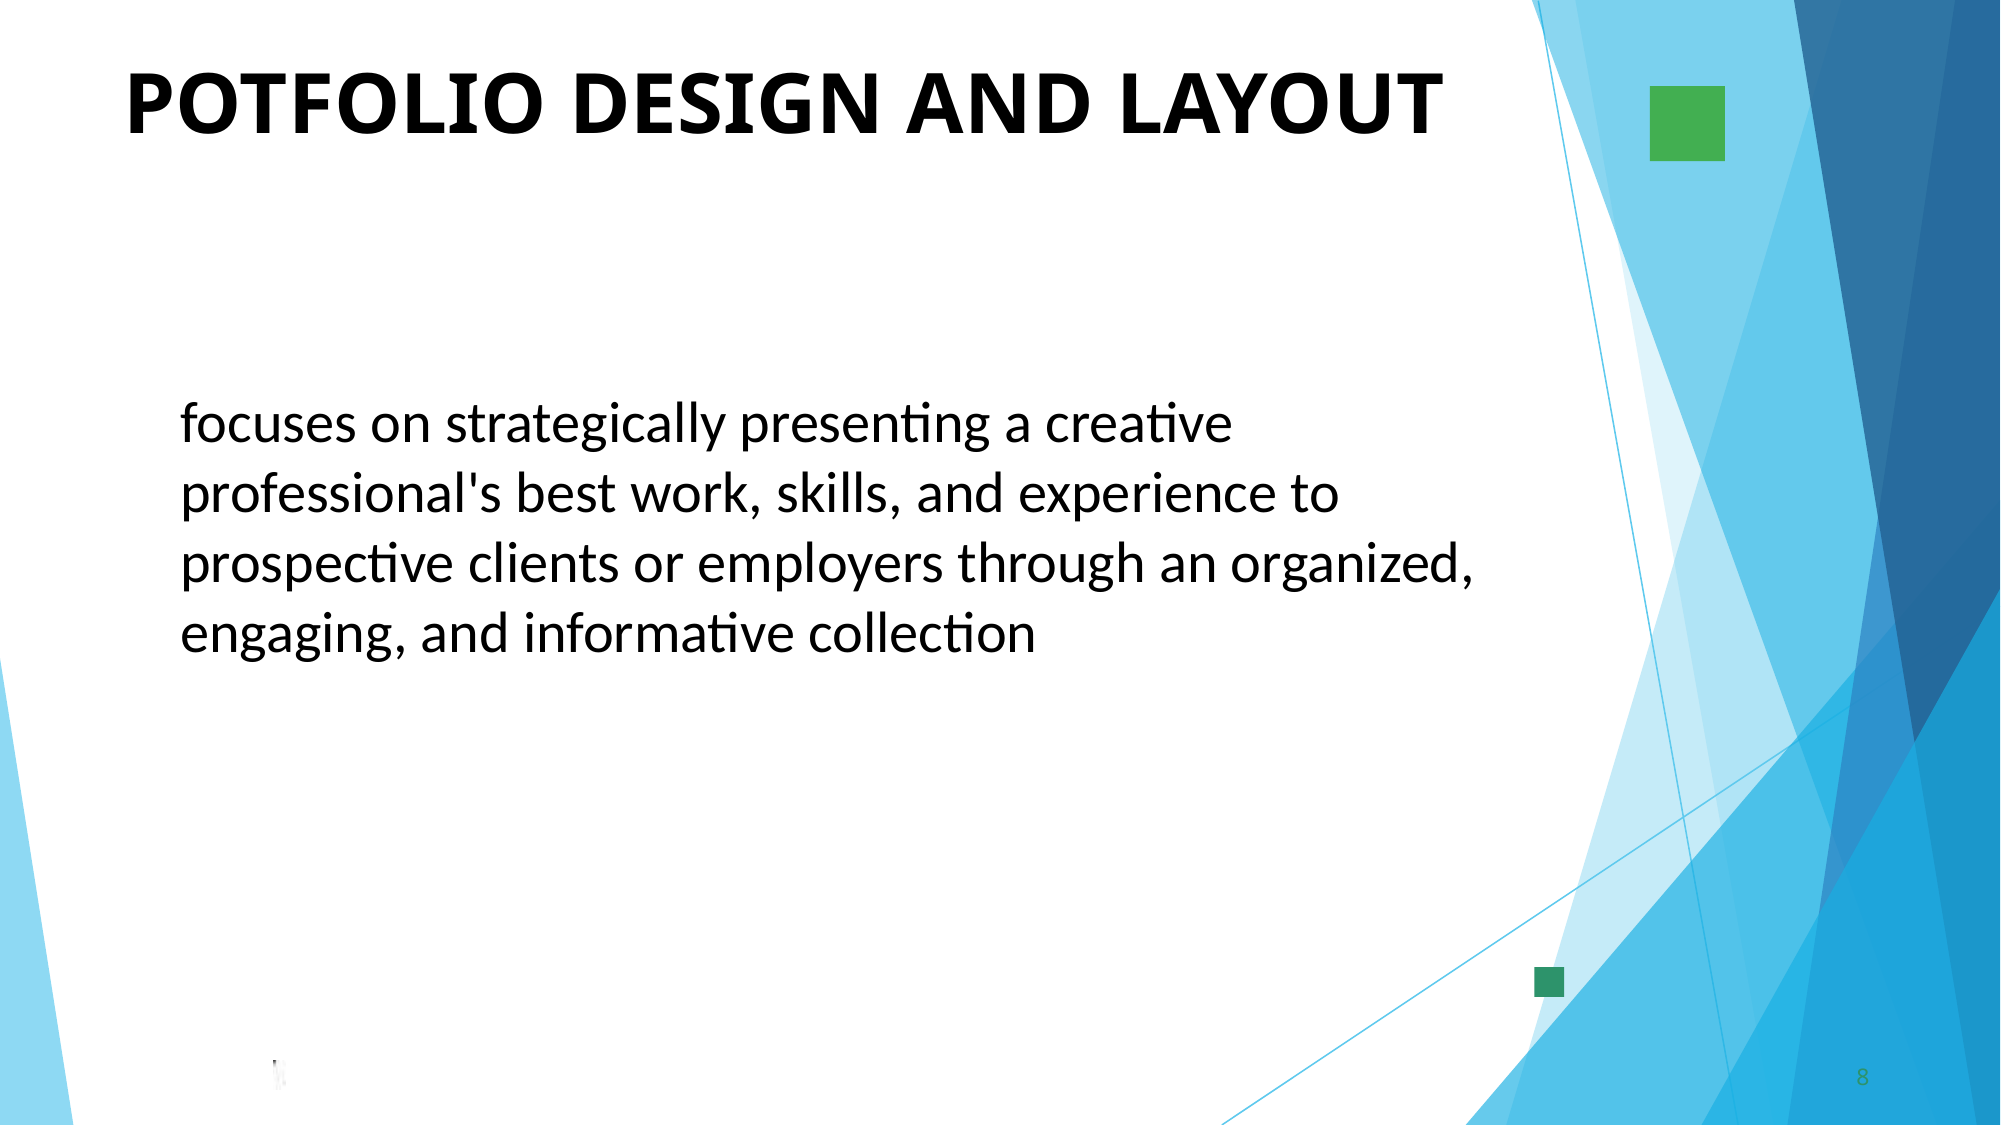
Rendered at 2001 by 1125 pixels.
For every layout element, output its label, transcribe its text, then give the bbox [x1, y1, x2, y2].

text_box focuses on strategically presenting a creative professional's best work, skills, and experience to prospective clients or employers through an organized, engaging, and informative collection [165, 377, 1564, 672]
picture [273, 1060, 287, 1091]
text_box POTFOLIO DESIGN AND LAYOUT [121, 47, 1564, 150]
text_box [1534, 967, 1565, 997]
text_box [1649, 86, 1725, 162]
text_box 8 [1849, 1061, 1888, 1095]
